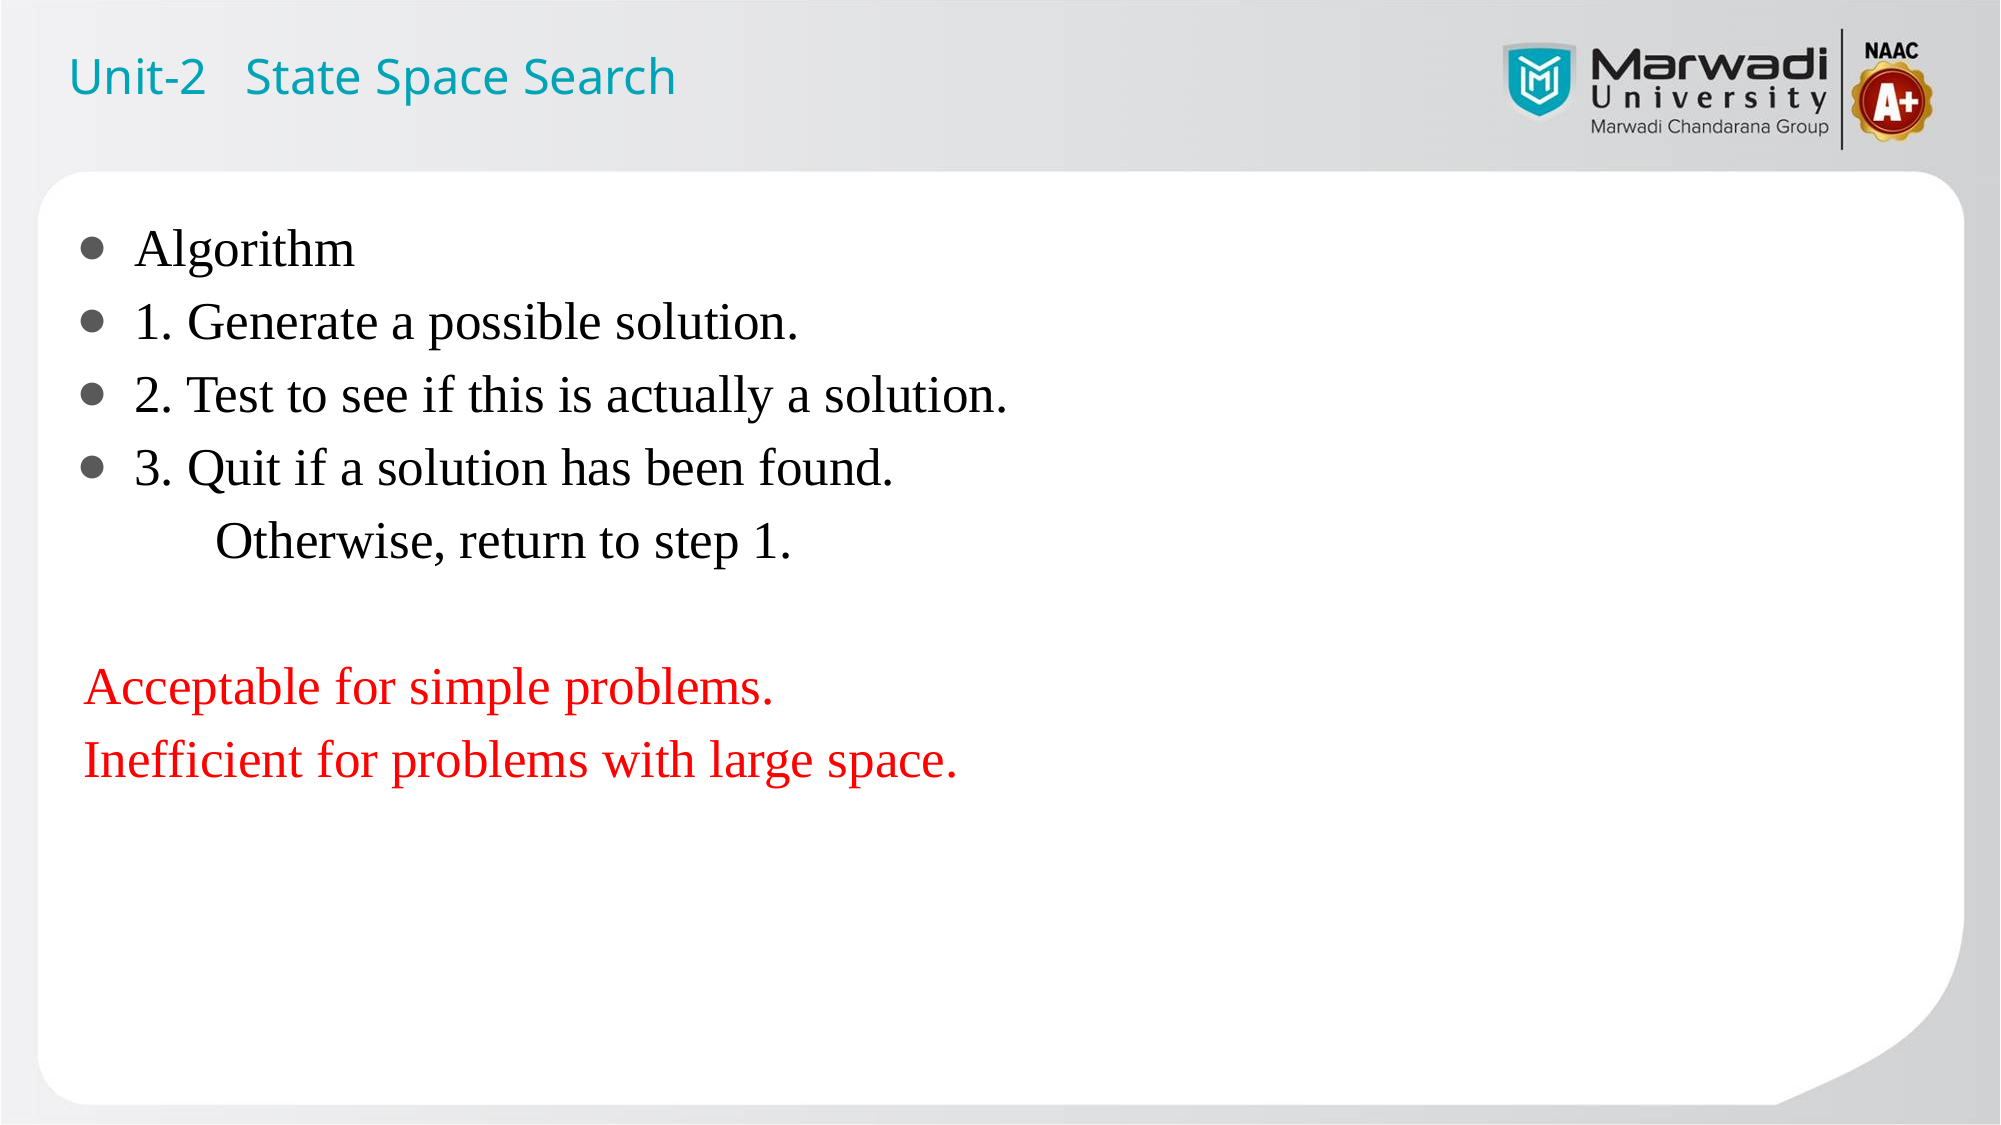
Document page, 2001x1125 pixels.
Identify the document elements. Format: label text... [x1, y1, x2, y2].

picture [0, 0, 2001, 1125]
text_box Algorithm 1. Generate a possible solution. 2. Test to see if this is actually a solution. 3. Quit if a solution has been found. Otherwise, return to step 1. Acceptable for simple problems. Inefficient for problems with large space. [51, 188, 1449, 808]
text_box Unit-2 State Space Search [53, 30, 1452, 143]
